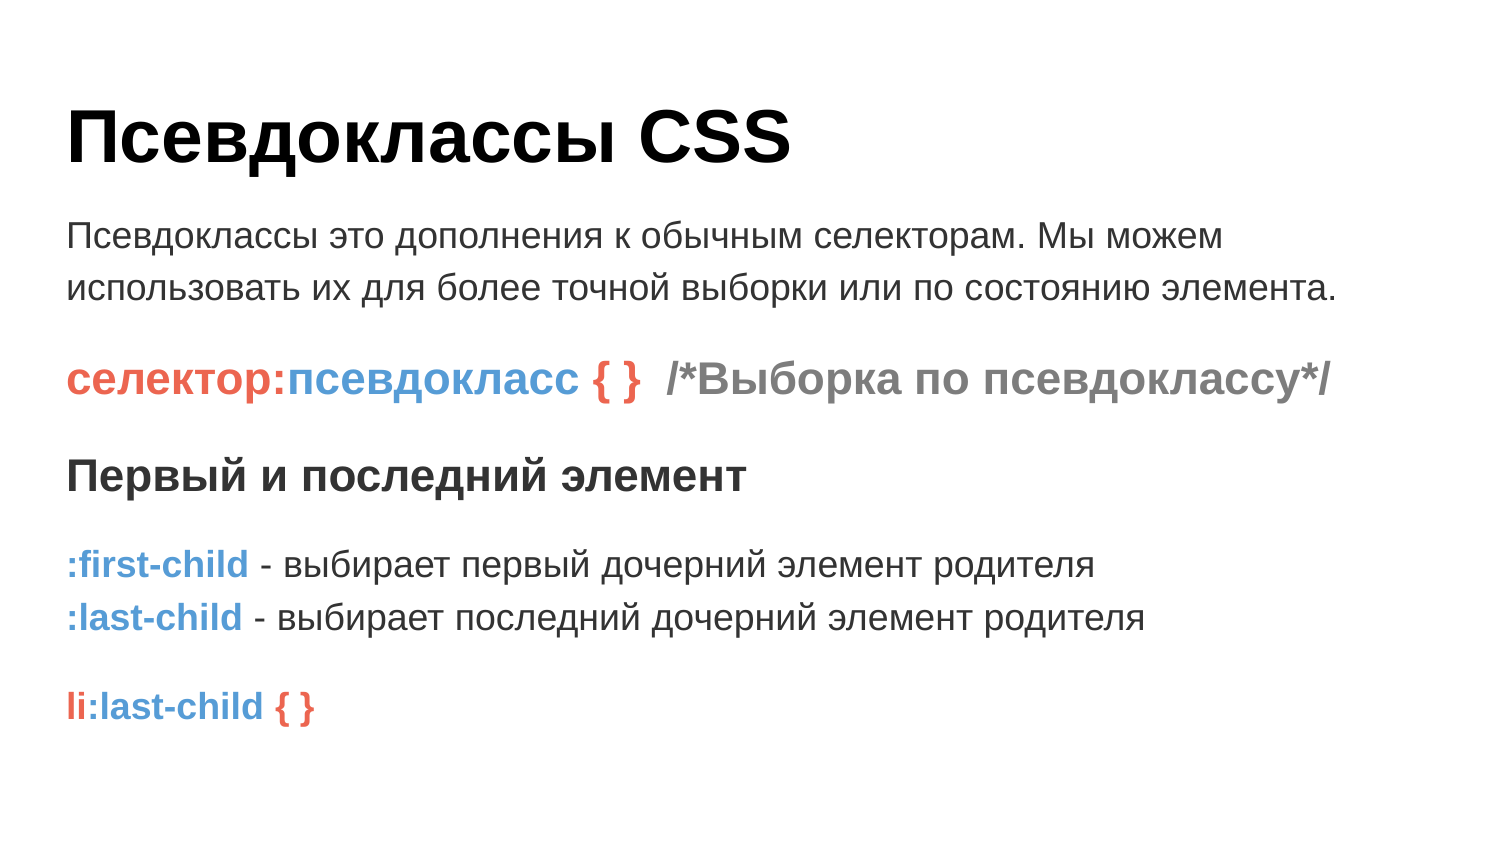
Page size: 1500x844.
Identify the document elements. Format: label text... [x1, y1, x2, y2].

title Псевдоклассы CSS [51, 72, 1449, 167]
list Псевдоклассы это дополнения к обычным селекторам. Мы можем использовать их для более точной выборки или по состоянию элемента. селектор:псевдокласс { } /*Выборка по псевдоклассу*/ Первый и последний элемент :first-child - выбирает первый дочерний элемент родителя :last-child - выбирает последний дочерний элемент родителя li:last-child { } [51, 189, 1449, 786]
